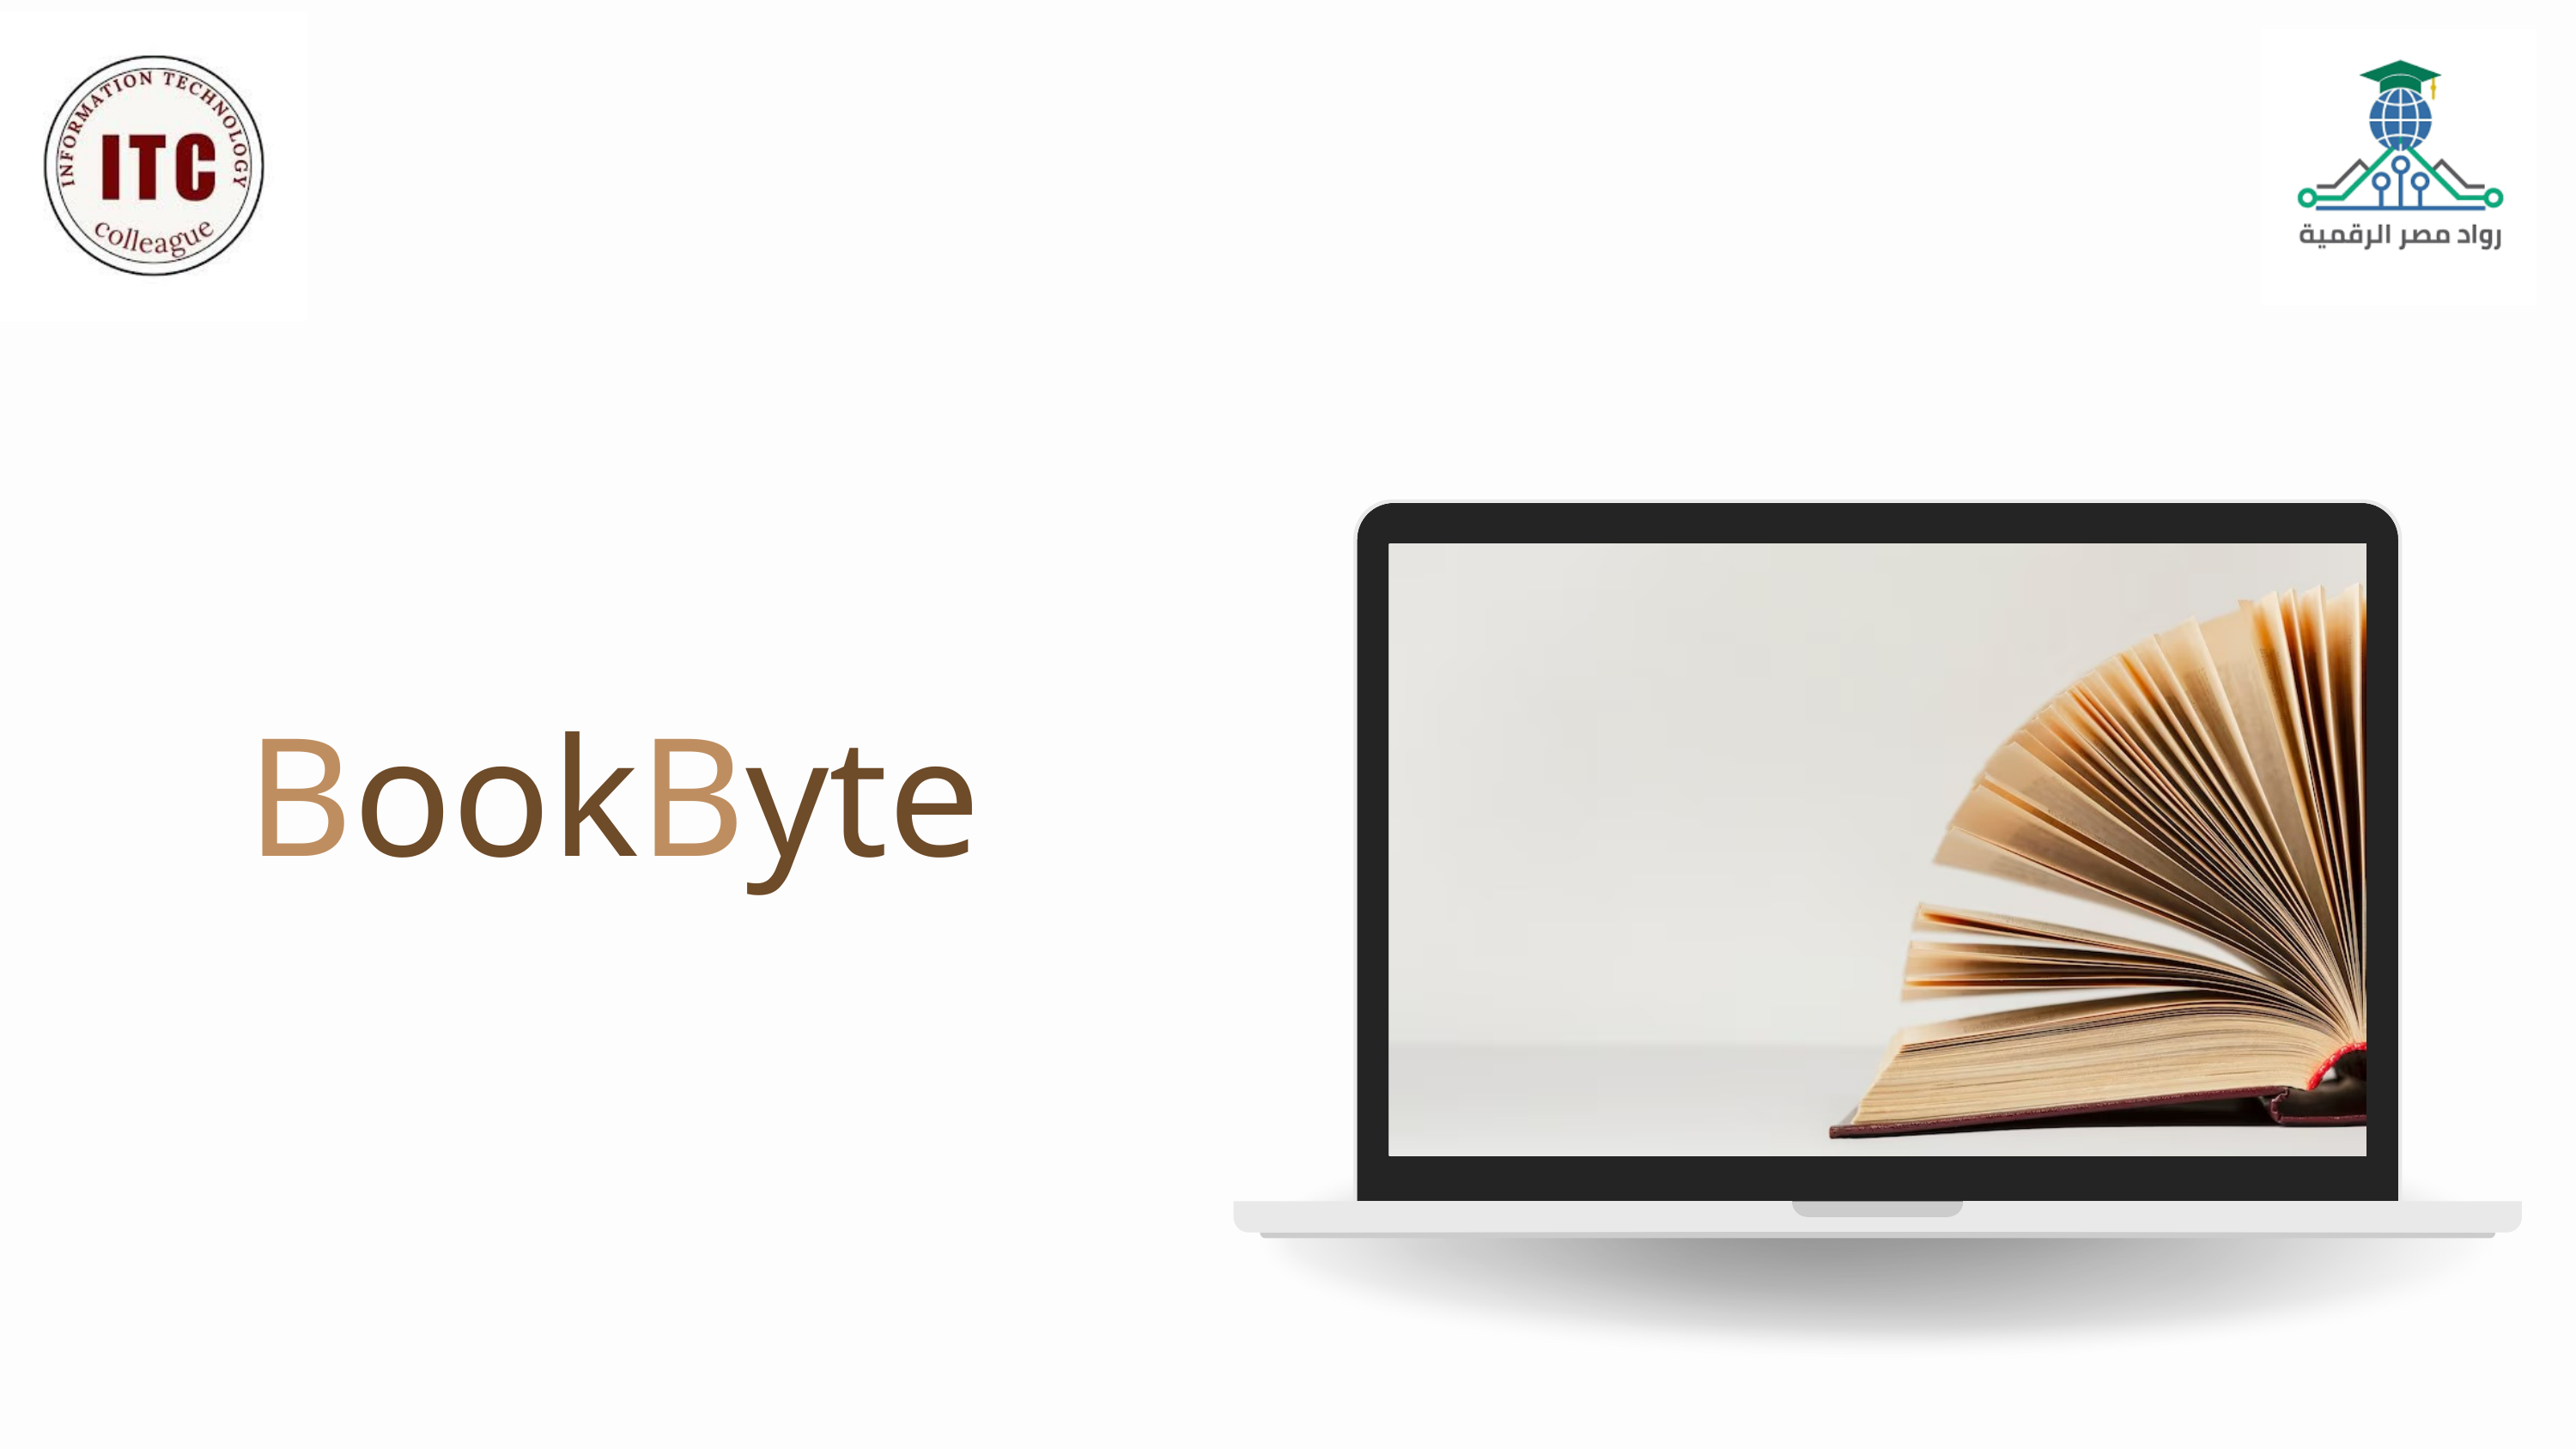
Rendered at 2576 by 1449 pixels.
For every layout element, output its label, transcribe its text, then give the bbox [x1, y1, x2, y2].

text_box BookByte [246, 659, 1079, 889]
text_box [0, 12, 308, 321]
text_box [1233, 499, 2523, 1239]
text_box [1259, 1246, 2496, 1361]
text_box [2260, 29, 2537, 305]
